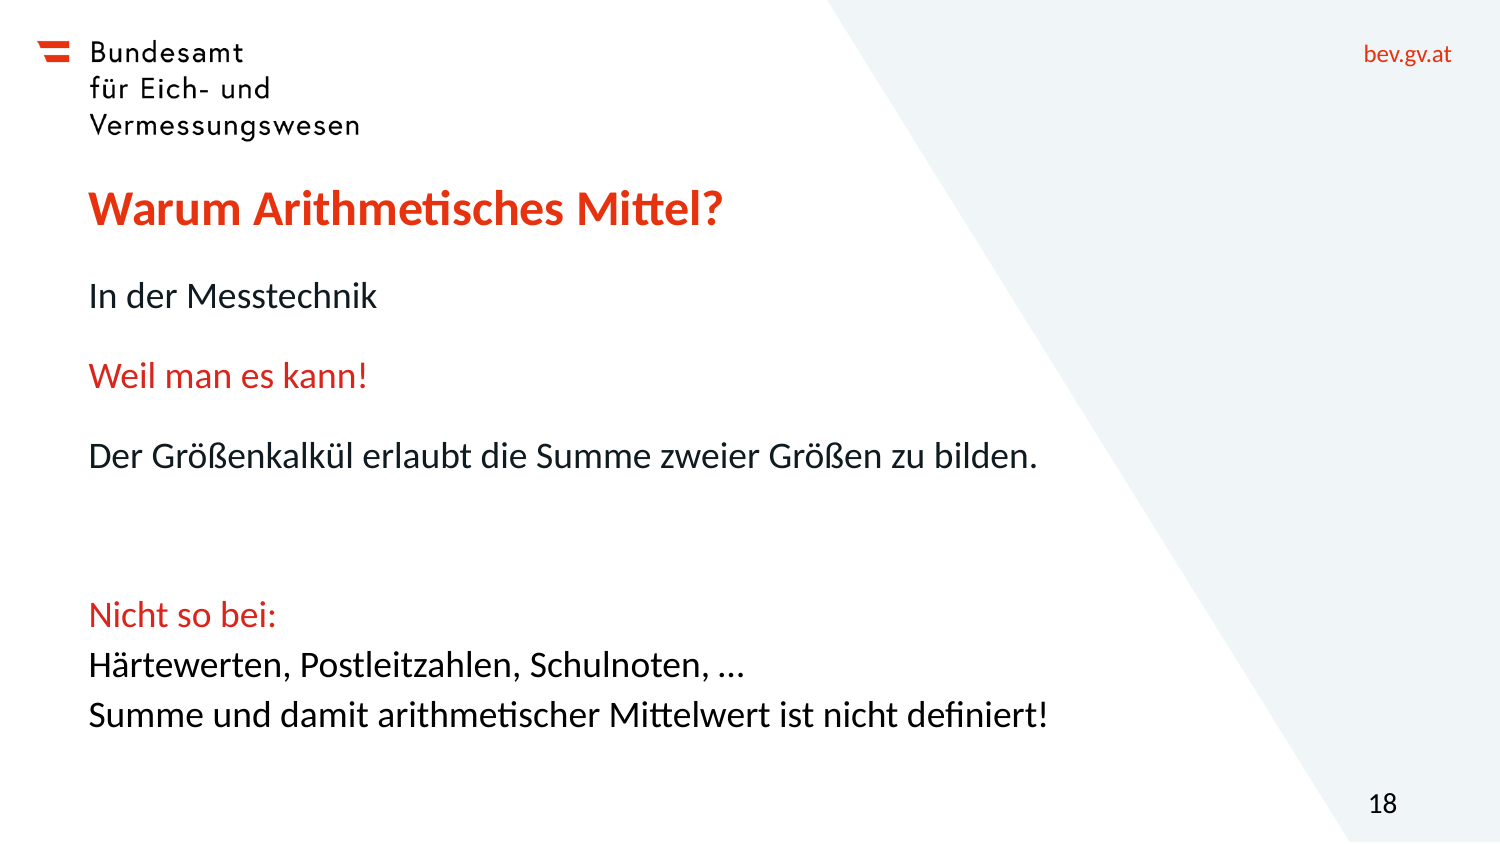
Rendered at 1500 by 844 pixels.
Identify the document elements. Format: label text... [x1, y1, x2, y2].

title Warum Arithmetisches Mittel? [88, 173, 1398, 266]
slide_number 18 [1263, 785, 1398, 819]
list In der Messtechnik Weil man es kann! Der Größenkalkül erlaubt die Summe zweier Größen zu bilden. Nicht so bei: Härtewerten, Postleitzahlen, Schulnoten, … Summe und damit arithmetischer Mittelwert ist nicht definiert! [88, 266, 1398, 756]
picture [0, 0, 1500, 842]
